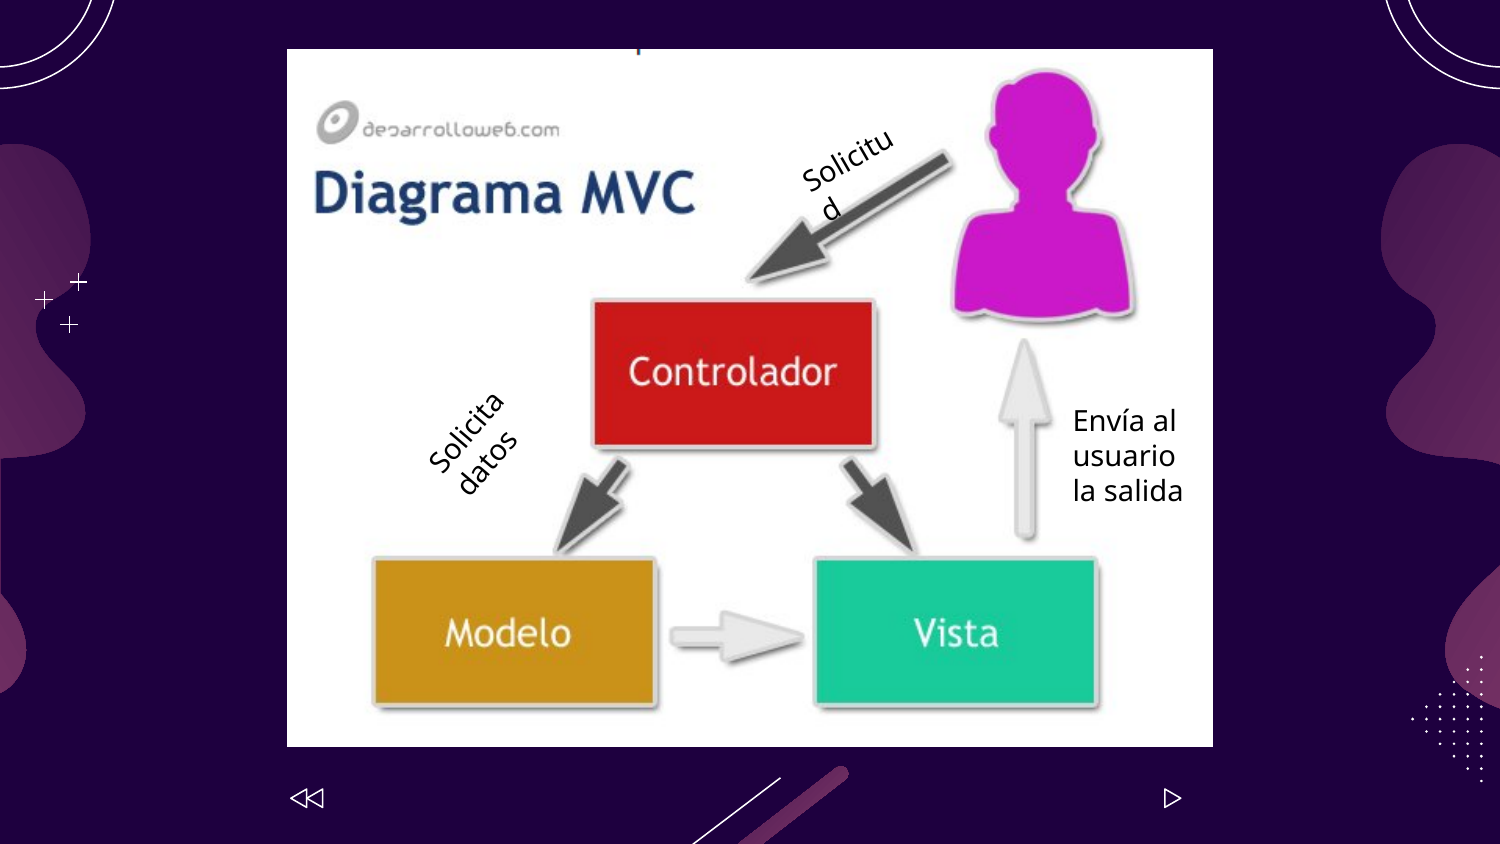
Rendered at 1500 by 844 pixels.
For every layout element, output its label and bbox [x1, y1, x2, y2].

picture [287, 49, 1213, 747]
